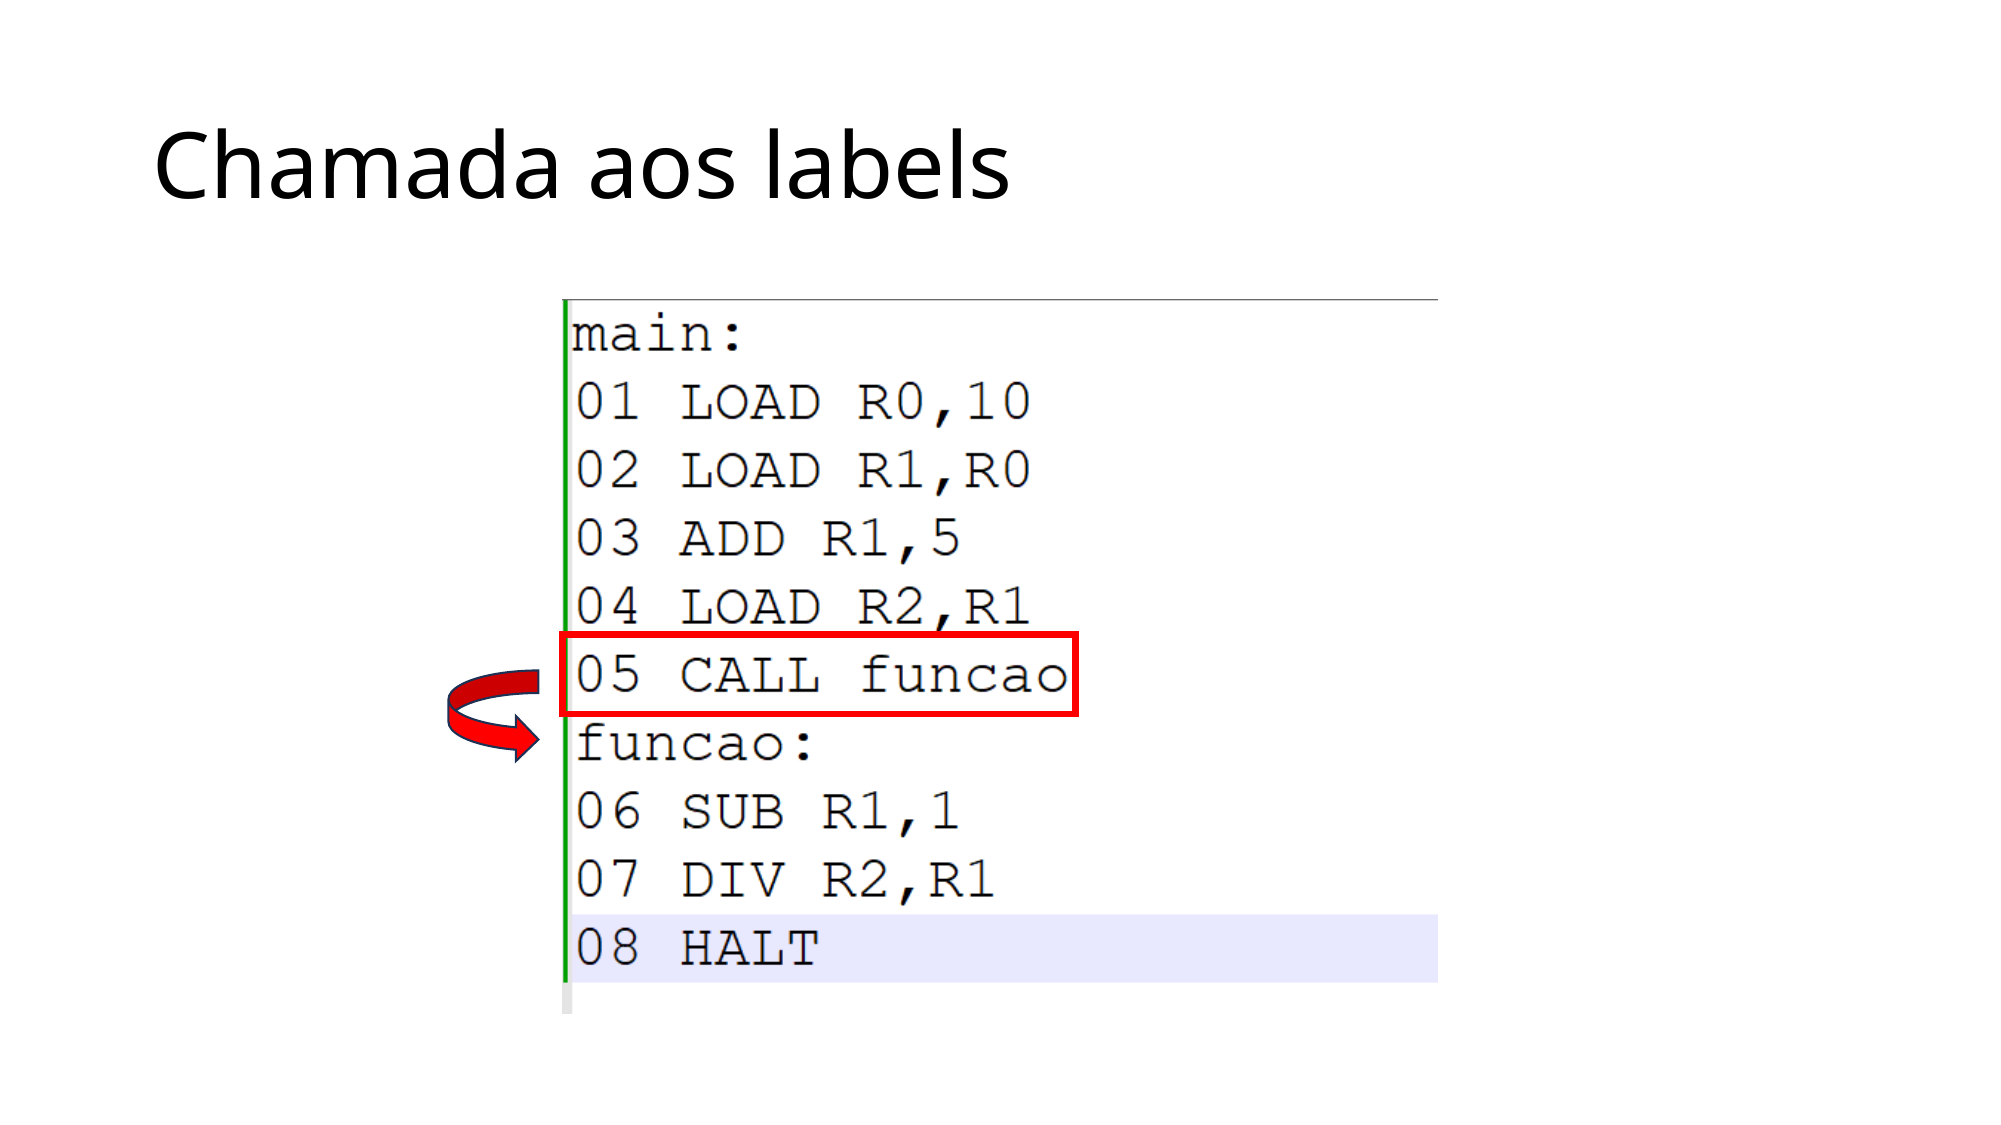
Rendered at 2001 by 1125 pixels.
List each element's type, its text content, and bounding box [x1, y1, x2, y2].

title Chamada aos labels [137, 59, 1863, 278]
text_box [447, 669, 540, 764]
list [562, 299, 1438, 1014]
